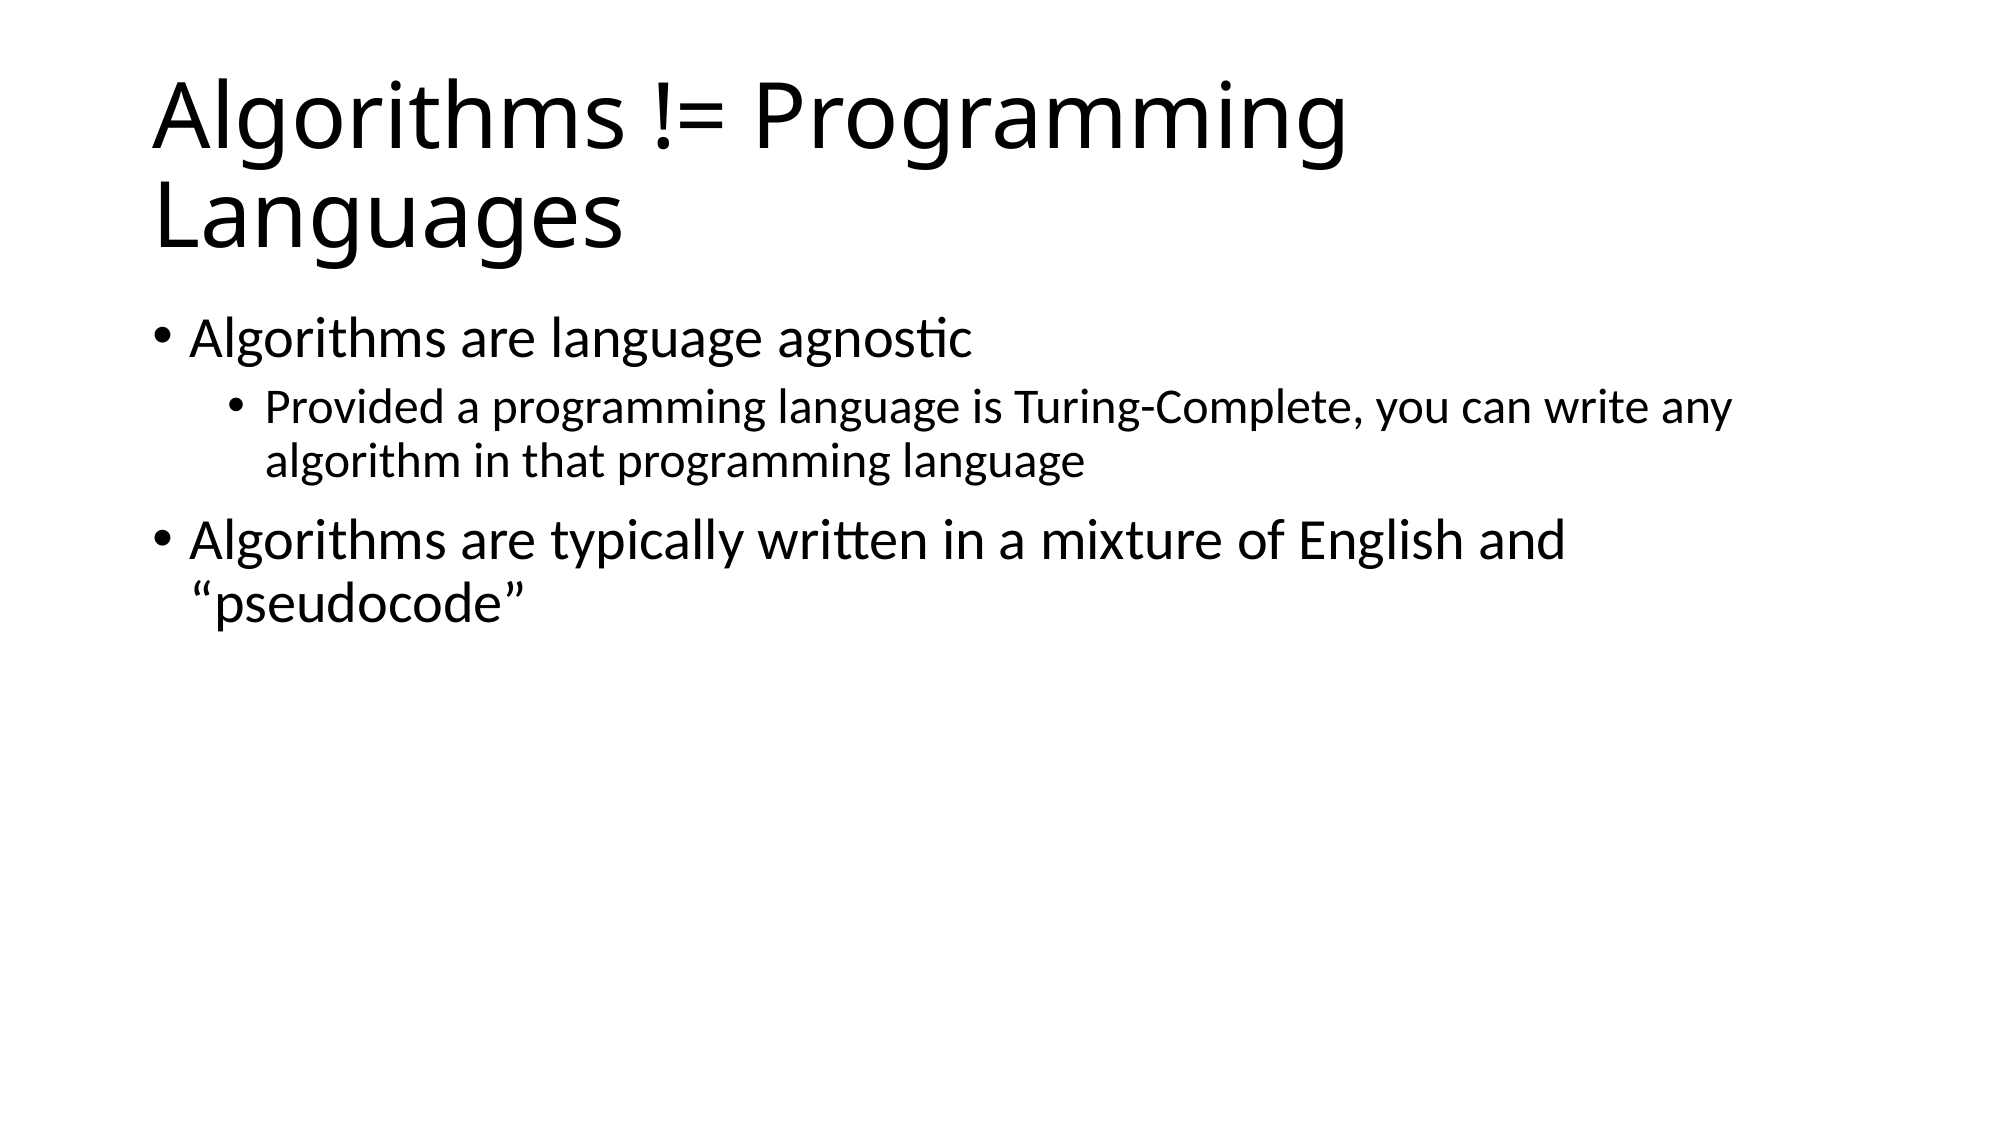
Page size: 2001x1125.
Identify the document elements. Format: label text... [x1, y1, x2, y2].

title Algorithms != Programming Languages [137, 59, 1863, 278]
list Algorithms are language agnostic Provided a programming language is Turing-Complete, you can write any algorithm in that programming language Algorithms are typically written in a mixture of English and “pseudocode” [137, 299, 1863, 1014]
